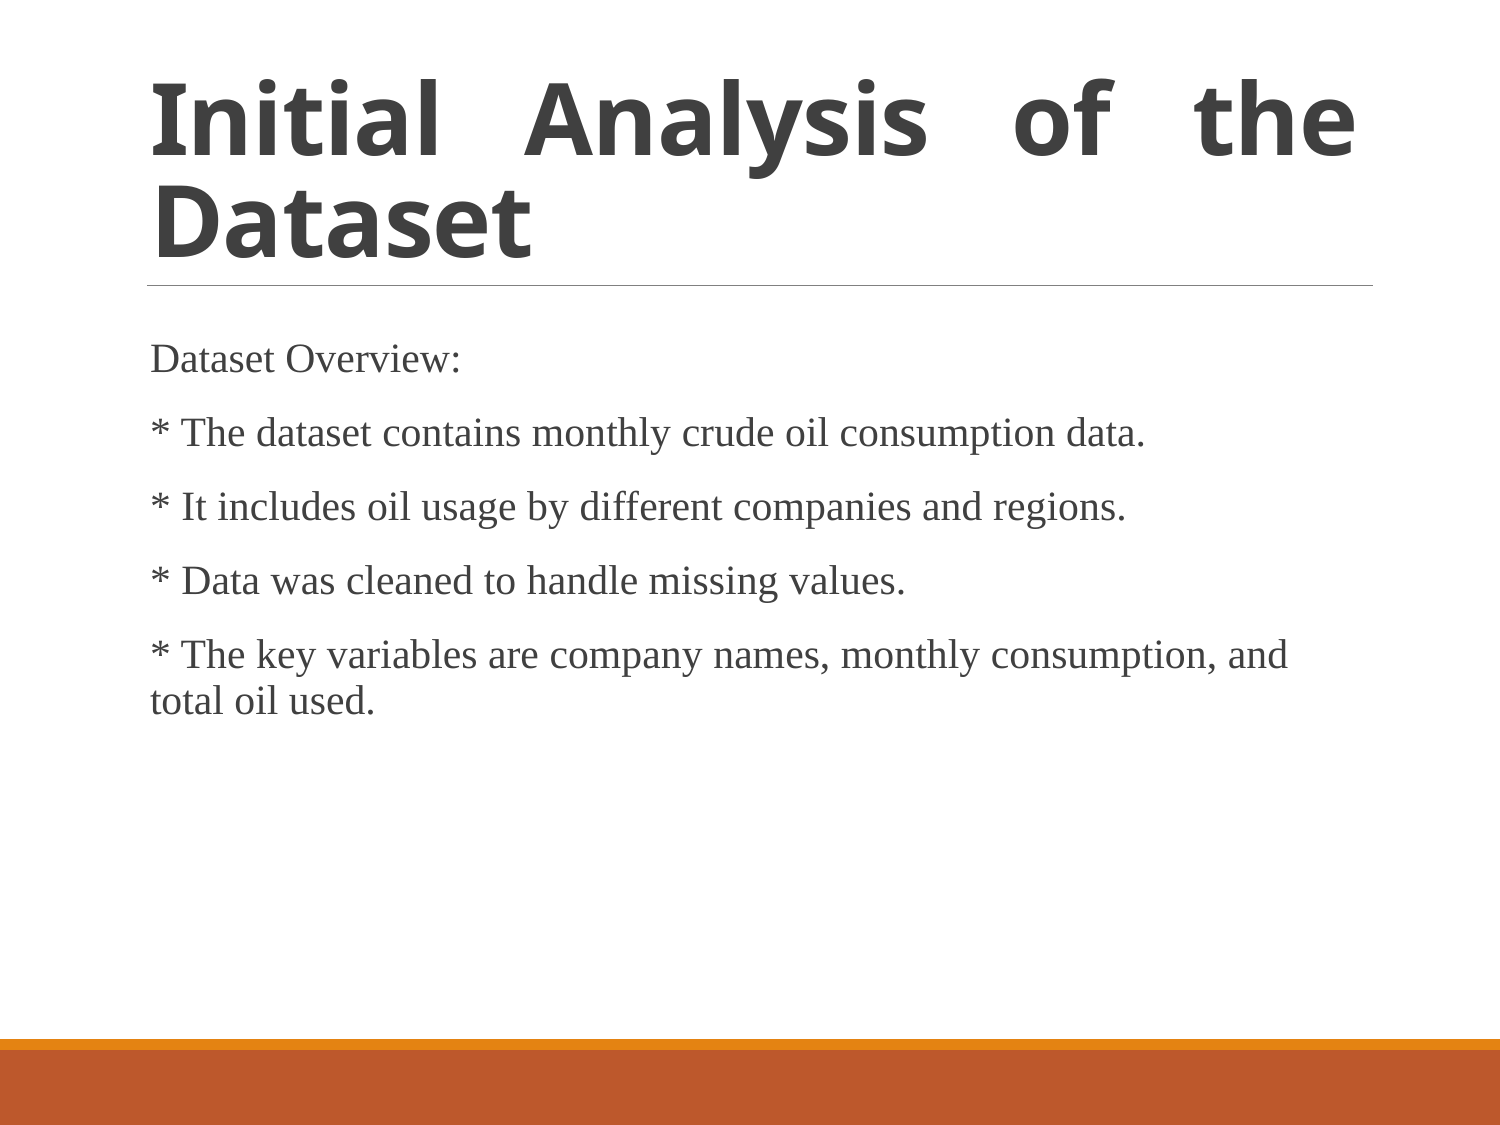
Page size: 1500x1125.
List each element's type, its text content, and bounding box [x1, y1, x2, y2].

list Dataset Overview: * The dataset contains monthly crude oil consumption data. * It includes oil usage by different companies and regions. * Data was cleaned to handle missing values. * The key variables are company names, monthly consumption, and total oil used. [135, 328, 1373, 989]
title Initial Analysis of the Dataset [135, 47, 1373, 285]
